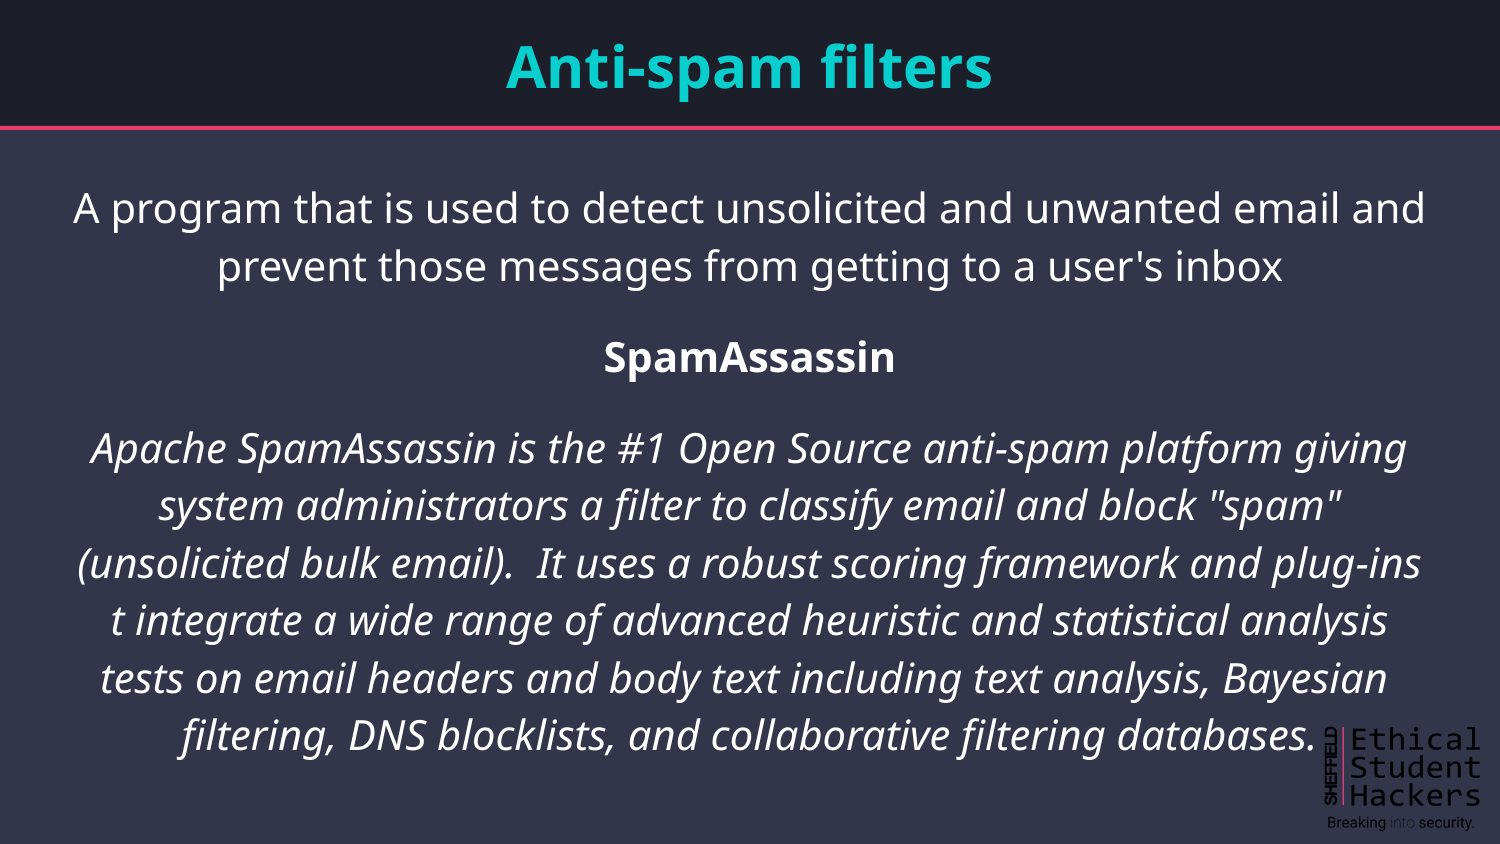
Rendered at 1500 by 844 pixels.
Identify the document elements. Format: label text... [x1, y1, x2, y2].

picture [1307, 709, 1500, 844]
list A program that is used to detect unsolicited and unwanted email and prevent those messages from getting to a user's inbox SpamAssassin Apache SpamAssassin is the #1 Open Source anti-spam platform giving system administrators a filter to classify email and block "spam" (unsolicited bulk email). It uses a robust scoring framework and plug-ins t integrate a wide range of advanced heuristic and statistical analysis tests on email headers and body text including text analysis, Bayesian filtering, DNS blocklists, and collaborative filtering databases. [51, 159, 1449, 721]
title Anti-spam filters [51, 15, 1449, 111]
